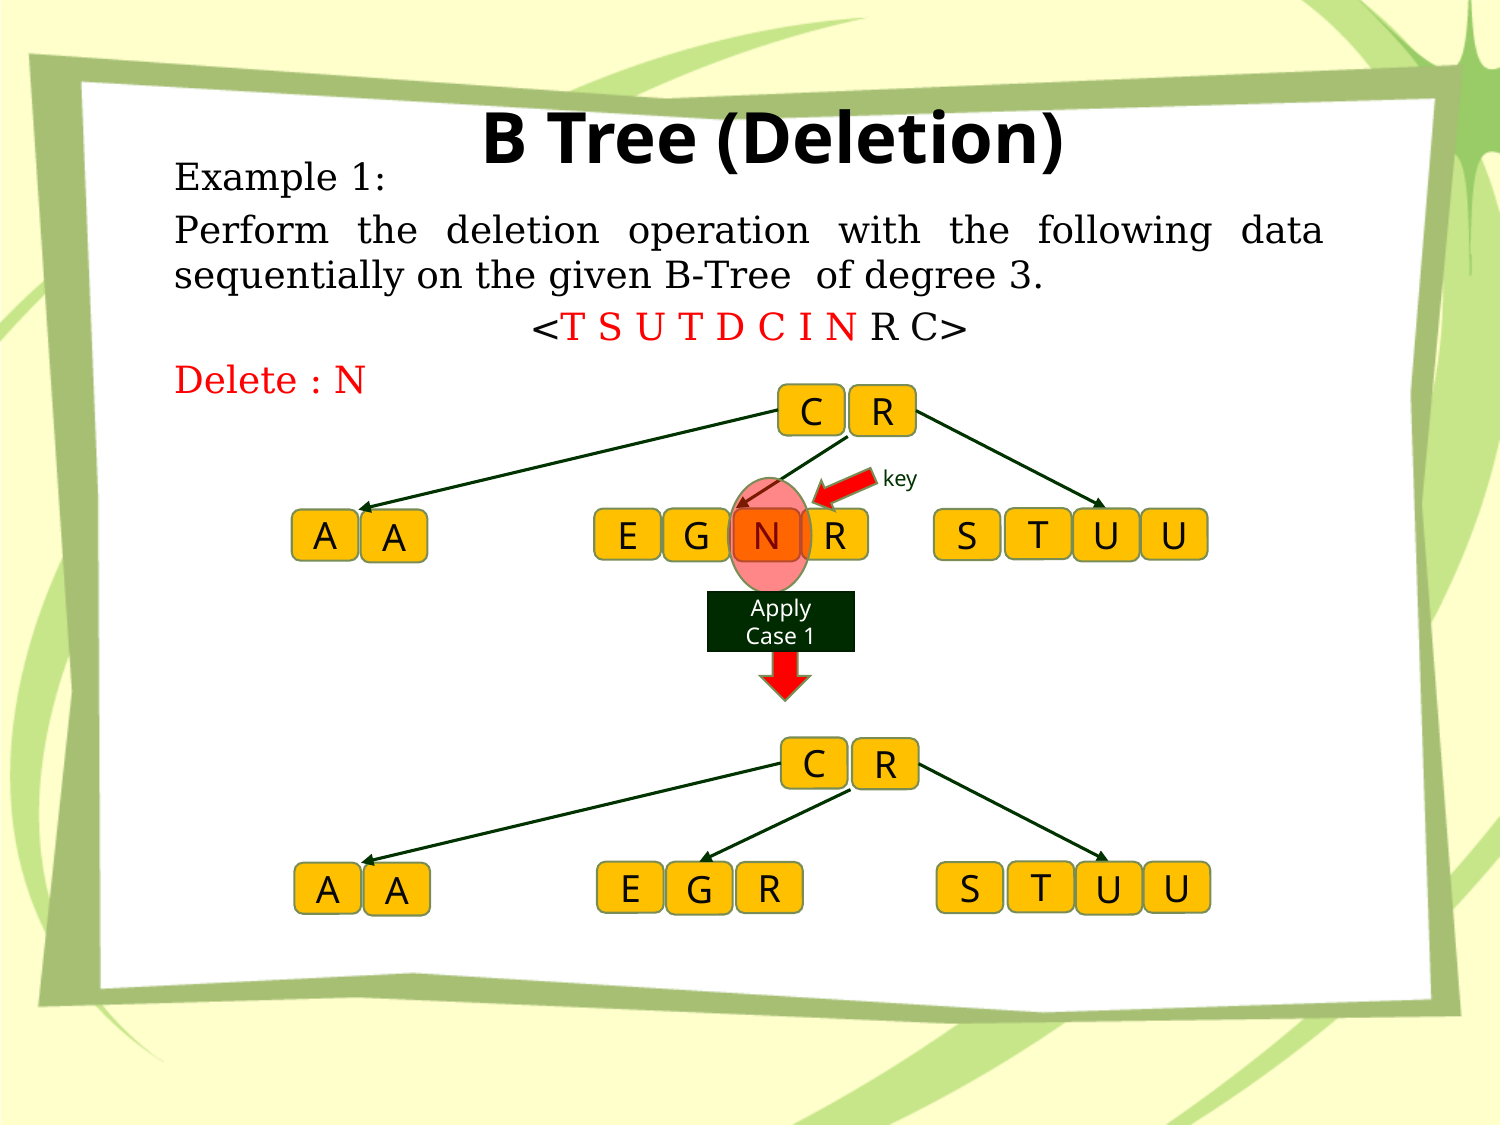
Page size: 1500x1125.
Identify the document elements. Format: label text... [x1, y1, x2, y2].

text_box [294, 737, 1211, 916]
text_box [708, 591, 854, 701]
text_box Example 1: Perform the deletion operation with the following data sequentially on the given B-Tree of degree 3. <T S U T D C I N R C> Delete : N [158, 145, 1341, 425]
title B Tree (Deletion) [97, 76, 1448, 194]
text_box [291, 384, 1208, 594]
picture [0, 0, 1500, 1125]
